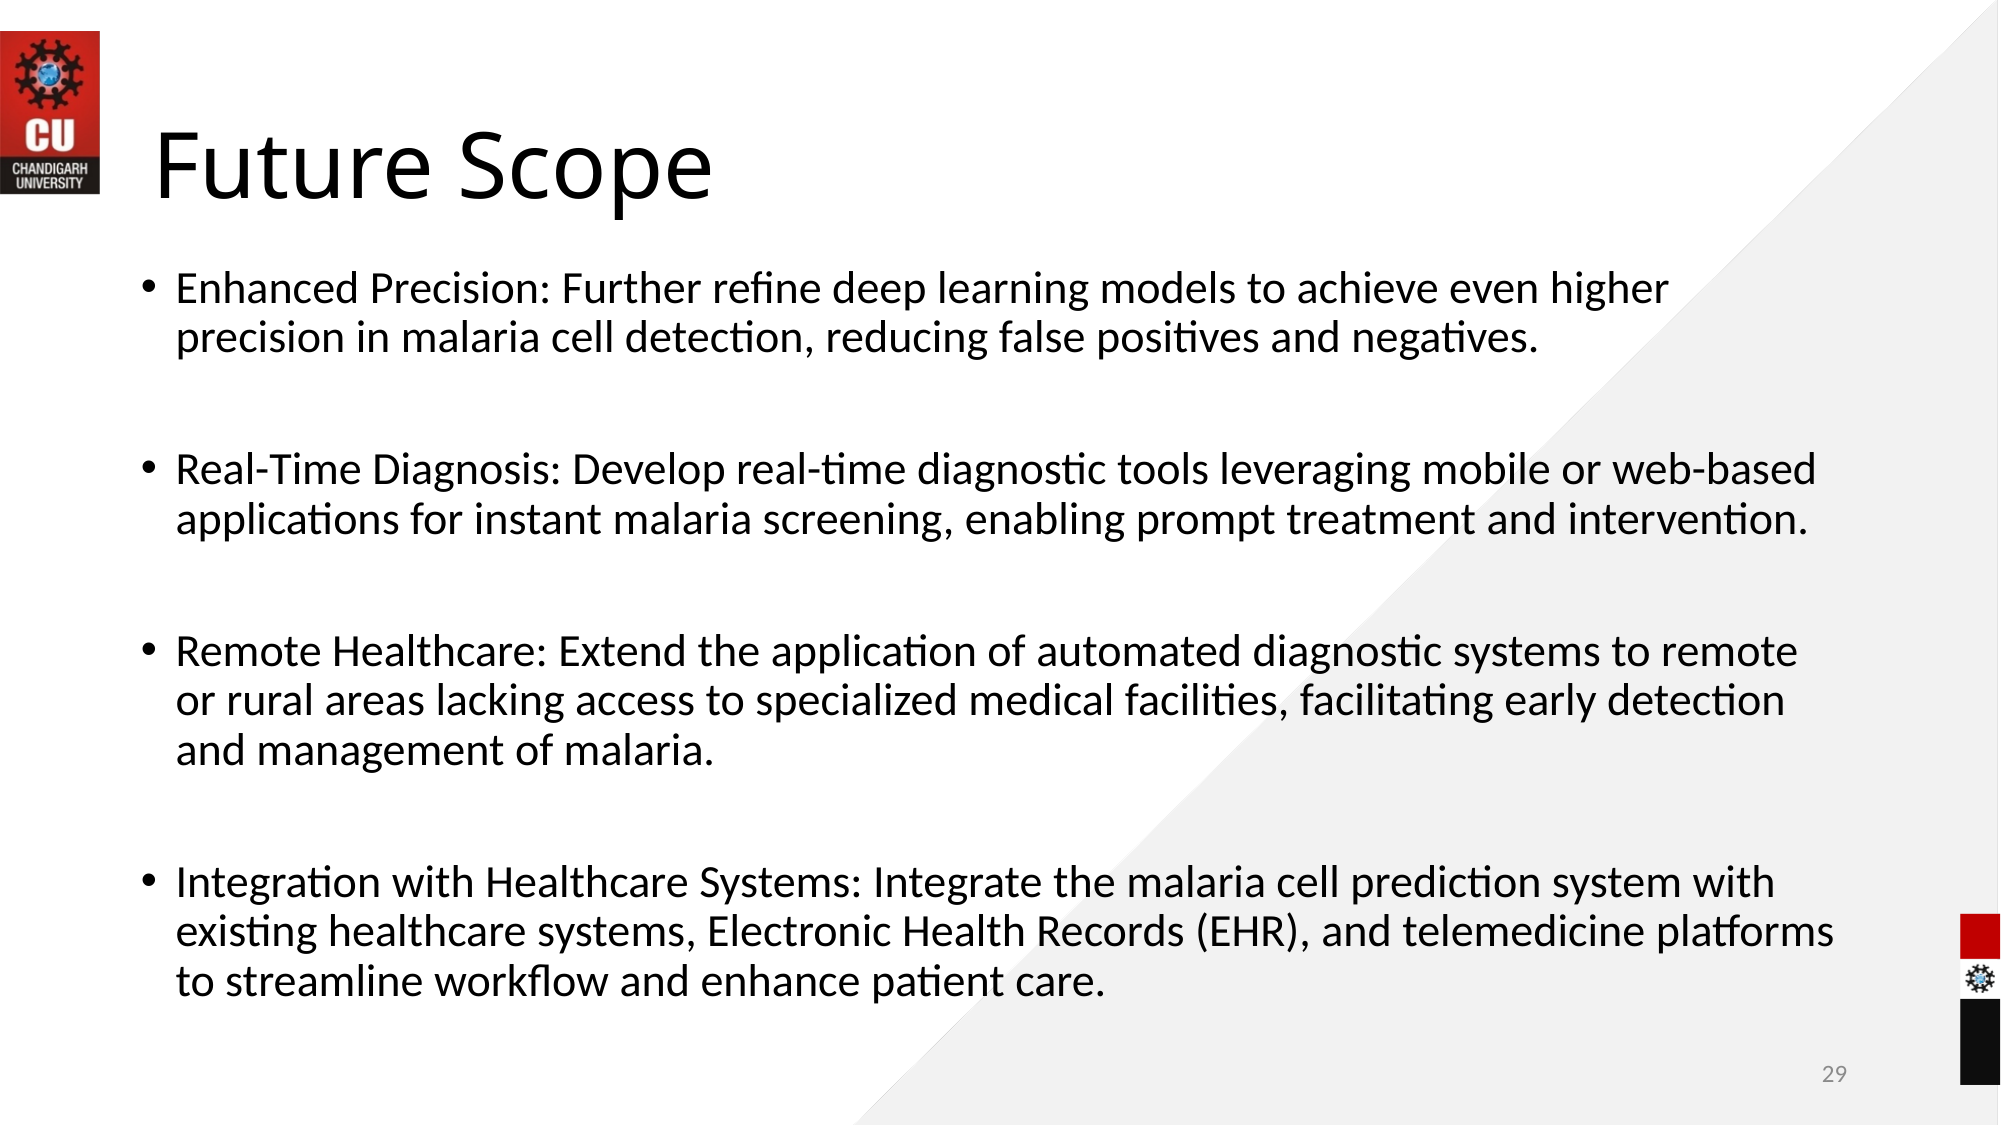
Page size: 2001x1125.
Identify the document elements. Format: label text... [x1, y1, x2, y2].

picture [0, 0, 2001, 1125]
slide_number 29 [1412, 1042, 1863, 1103]
list Enhanced Precision: Further refine deep learning models to achieve even higher precision in malaria cell detection, reducing false positives and negatives. Real-Time Diagnosis: Develop real-time diagnostic tools leveraging mobile or web-based applications for instant malaria screening, enabling prompt treatment and intervention. Remote Healthcare: Extend the application of automated diagnostic systems to remote or rural areas lacking access to specialized medical facilities, facilitating early detection and management of malaria. Integration with Healthcare Systems: Integrate the malaria cell prediction system with existing healthcare systems, Electronic Health Records (EHR), and telemedicine platforms to streamline workflow and enhance patient care. [125, 256, 1851, 1066]
title Future Scope [137, 59, 1863, 278]
